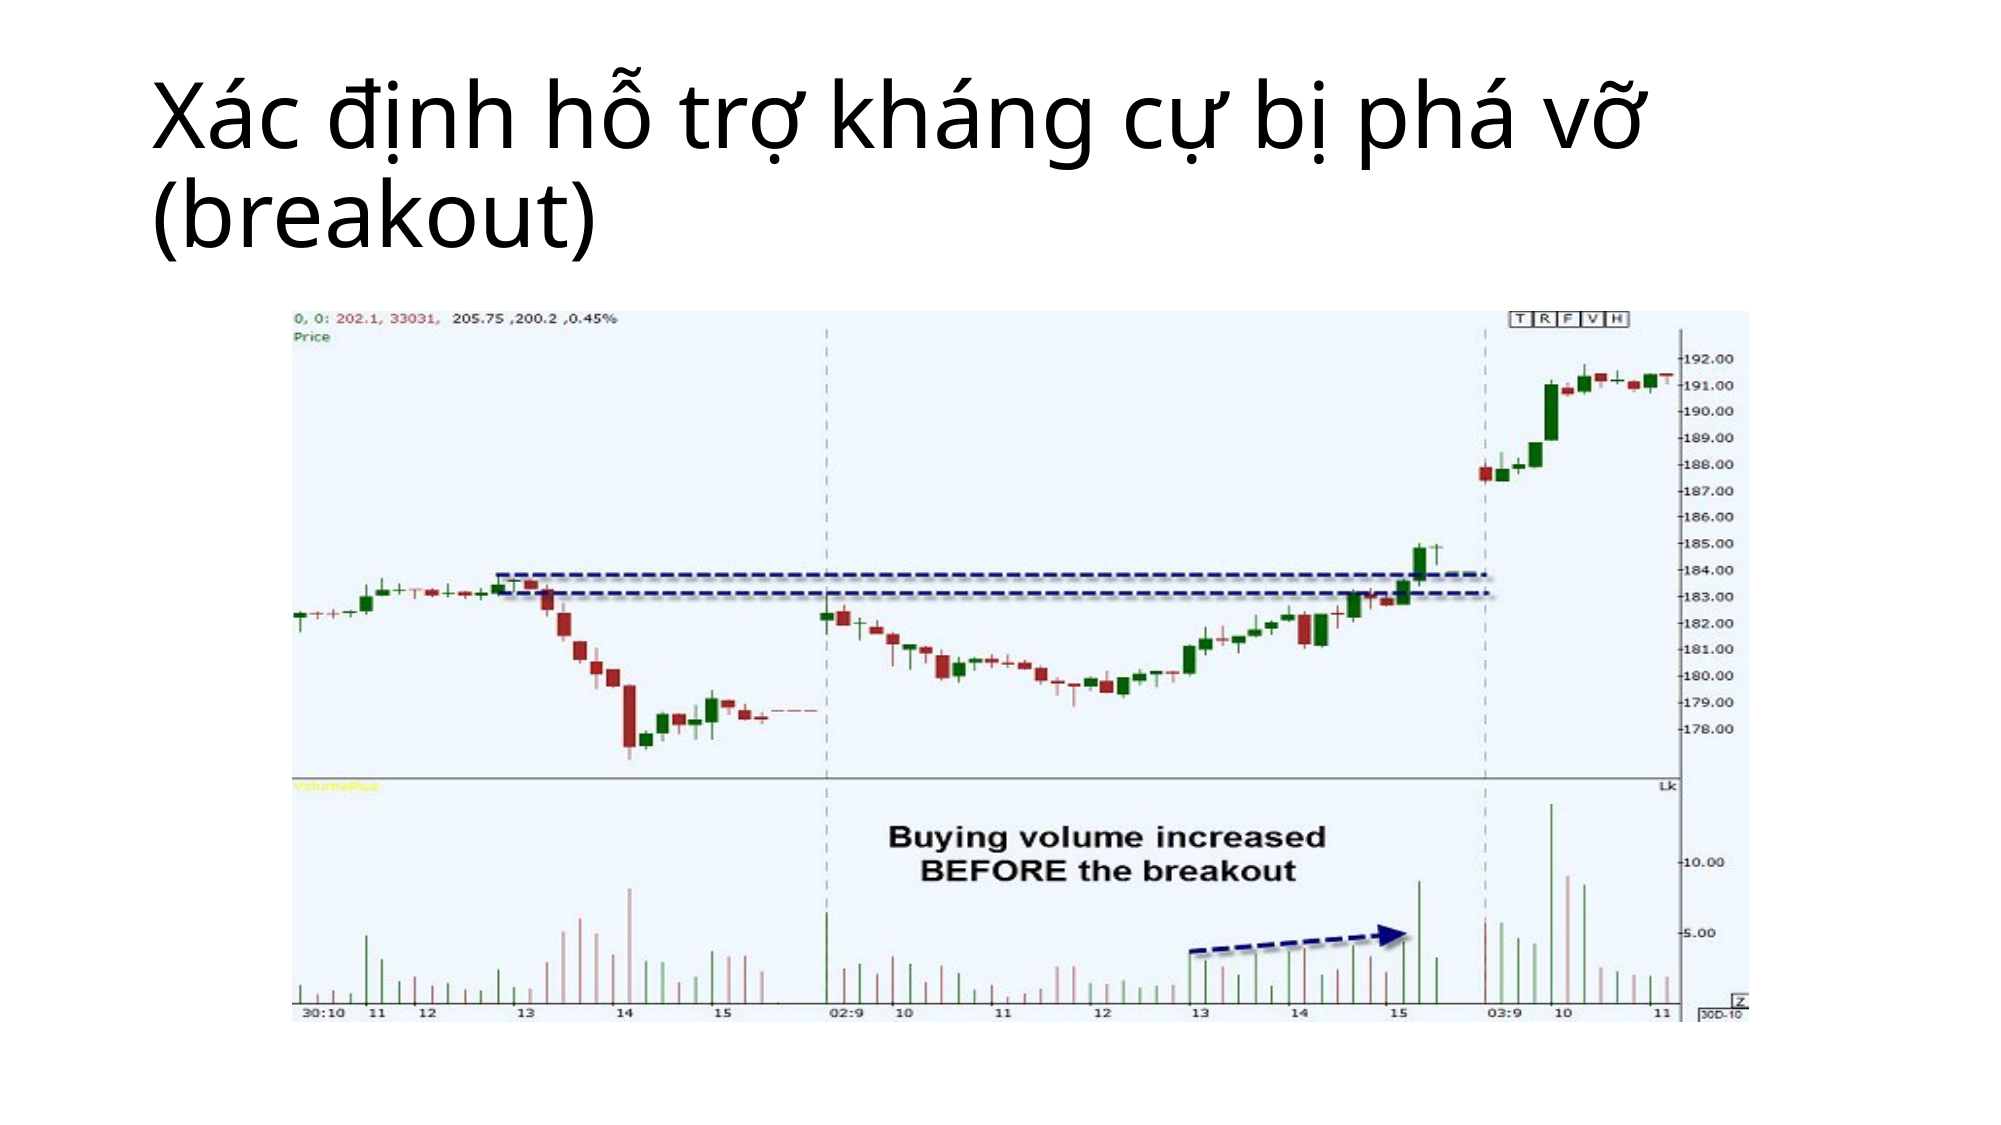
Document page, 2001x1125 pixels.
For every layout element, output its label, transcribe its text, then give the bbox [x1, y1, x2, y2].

title Xác định hỗ trợ kháng cự bị phá vỡ (breakout) [137, 59, 1863, 278]
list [292, 311, 1749, 1022]
